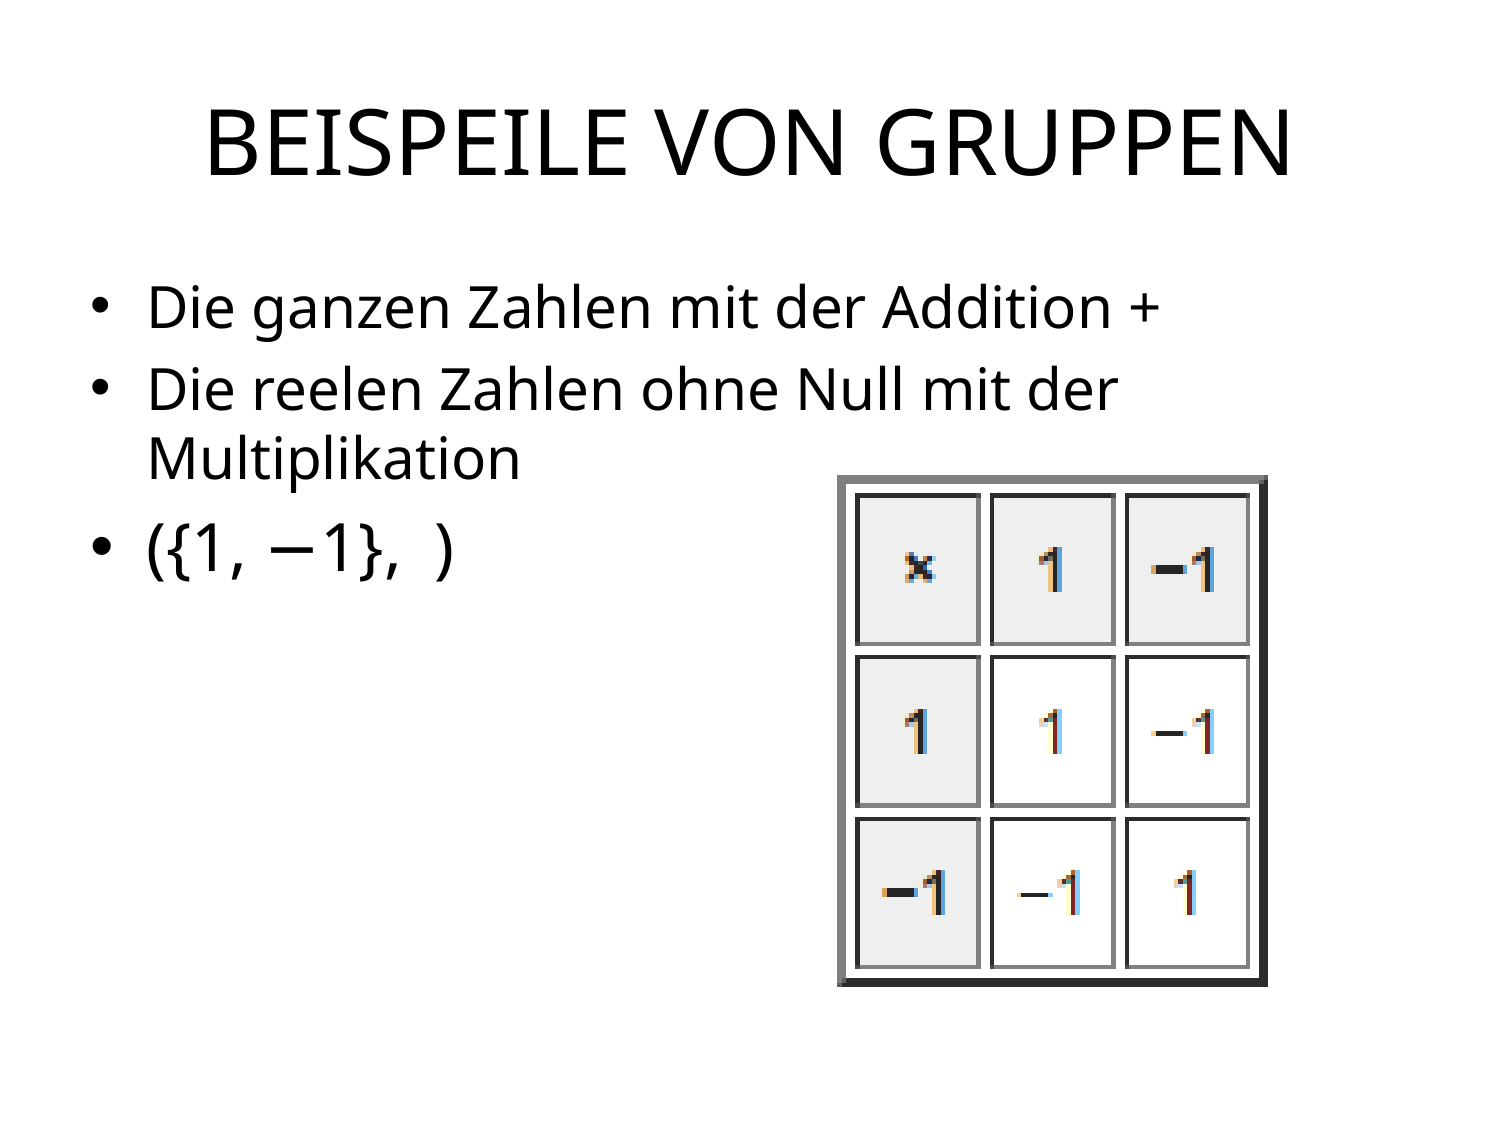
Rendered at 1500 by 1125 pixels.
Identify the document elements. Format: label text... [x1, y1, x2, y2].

picture [820, 467, 1282, 1001]
title BEISPEILE VON GRUPPEN [75, 45, 1425, 233]
